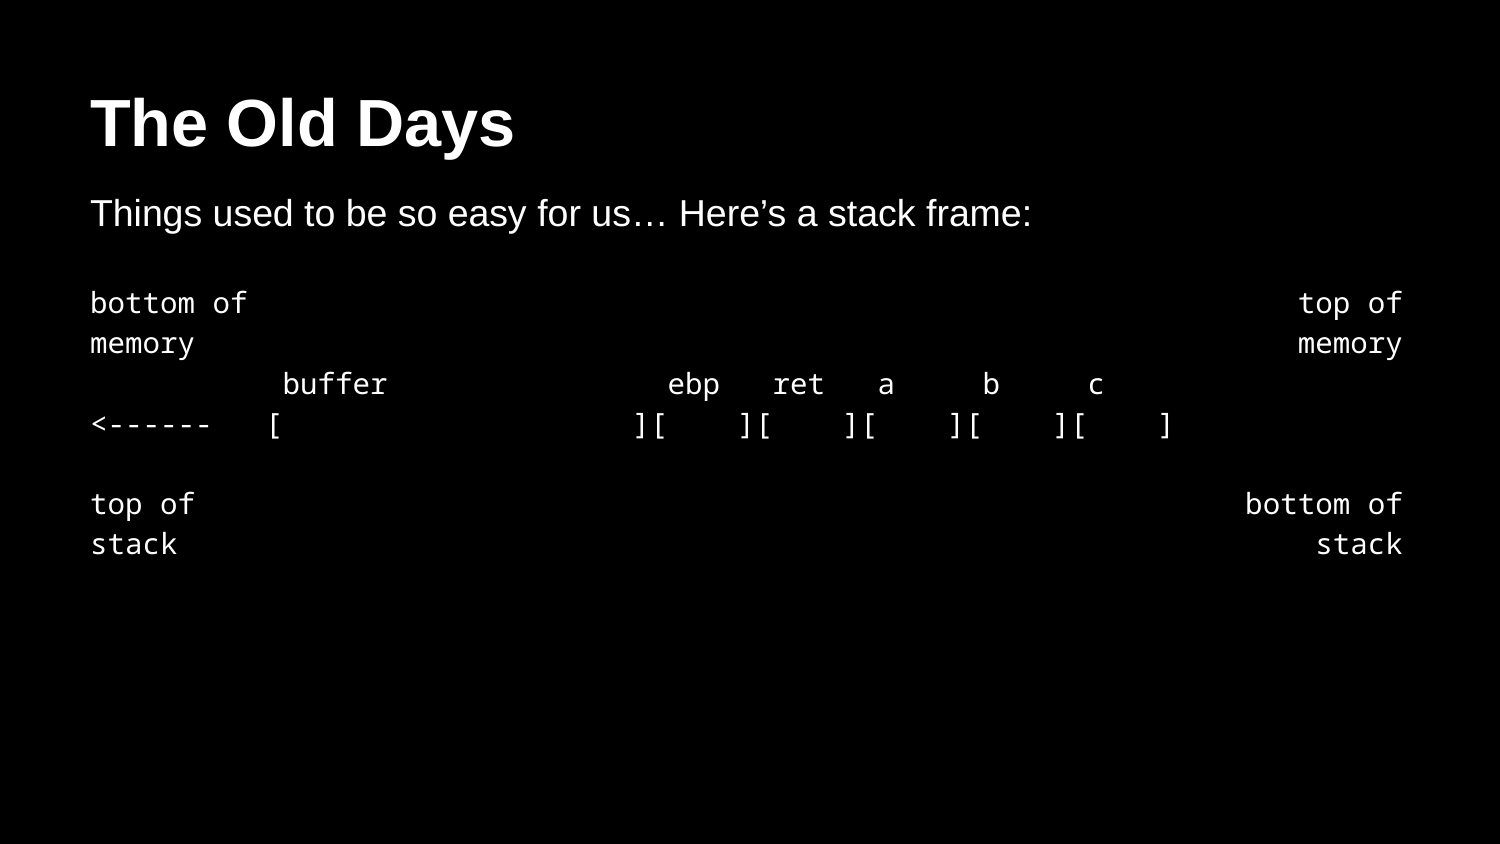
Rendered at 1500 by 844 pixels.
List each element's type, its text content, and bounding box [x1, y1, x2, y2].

text_box Things used to be so easy for us… Here’s a stack frame: bottom of top of memory memory buffer ebp ret a b c <------ [ ][ ][ ][ ][ ][ ] top of bottom of stack stack [74, 174, 1425, 844]
title The Old Days [75, 33, 1425, 174]
